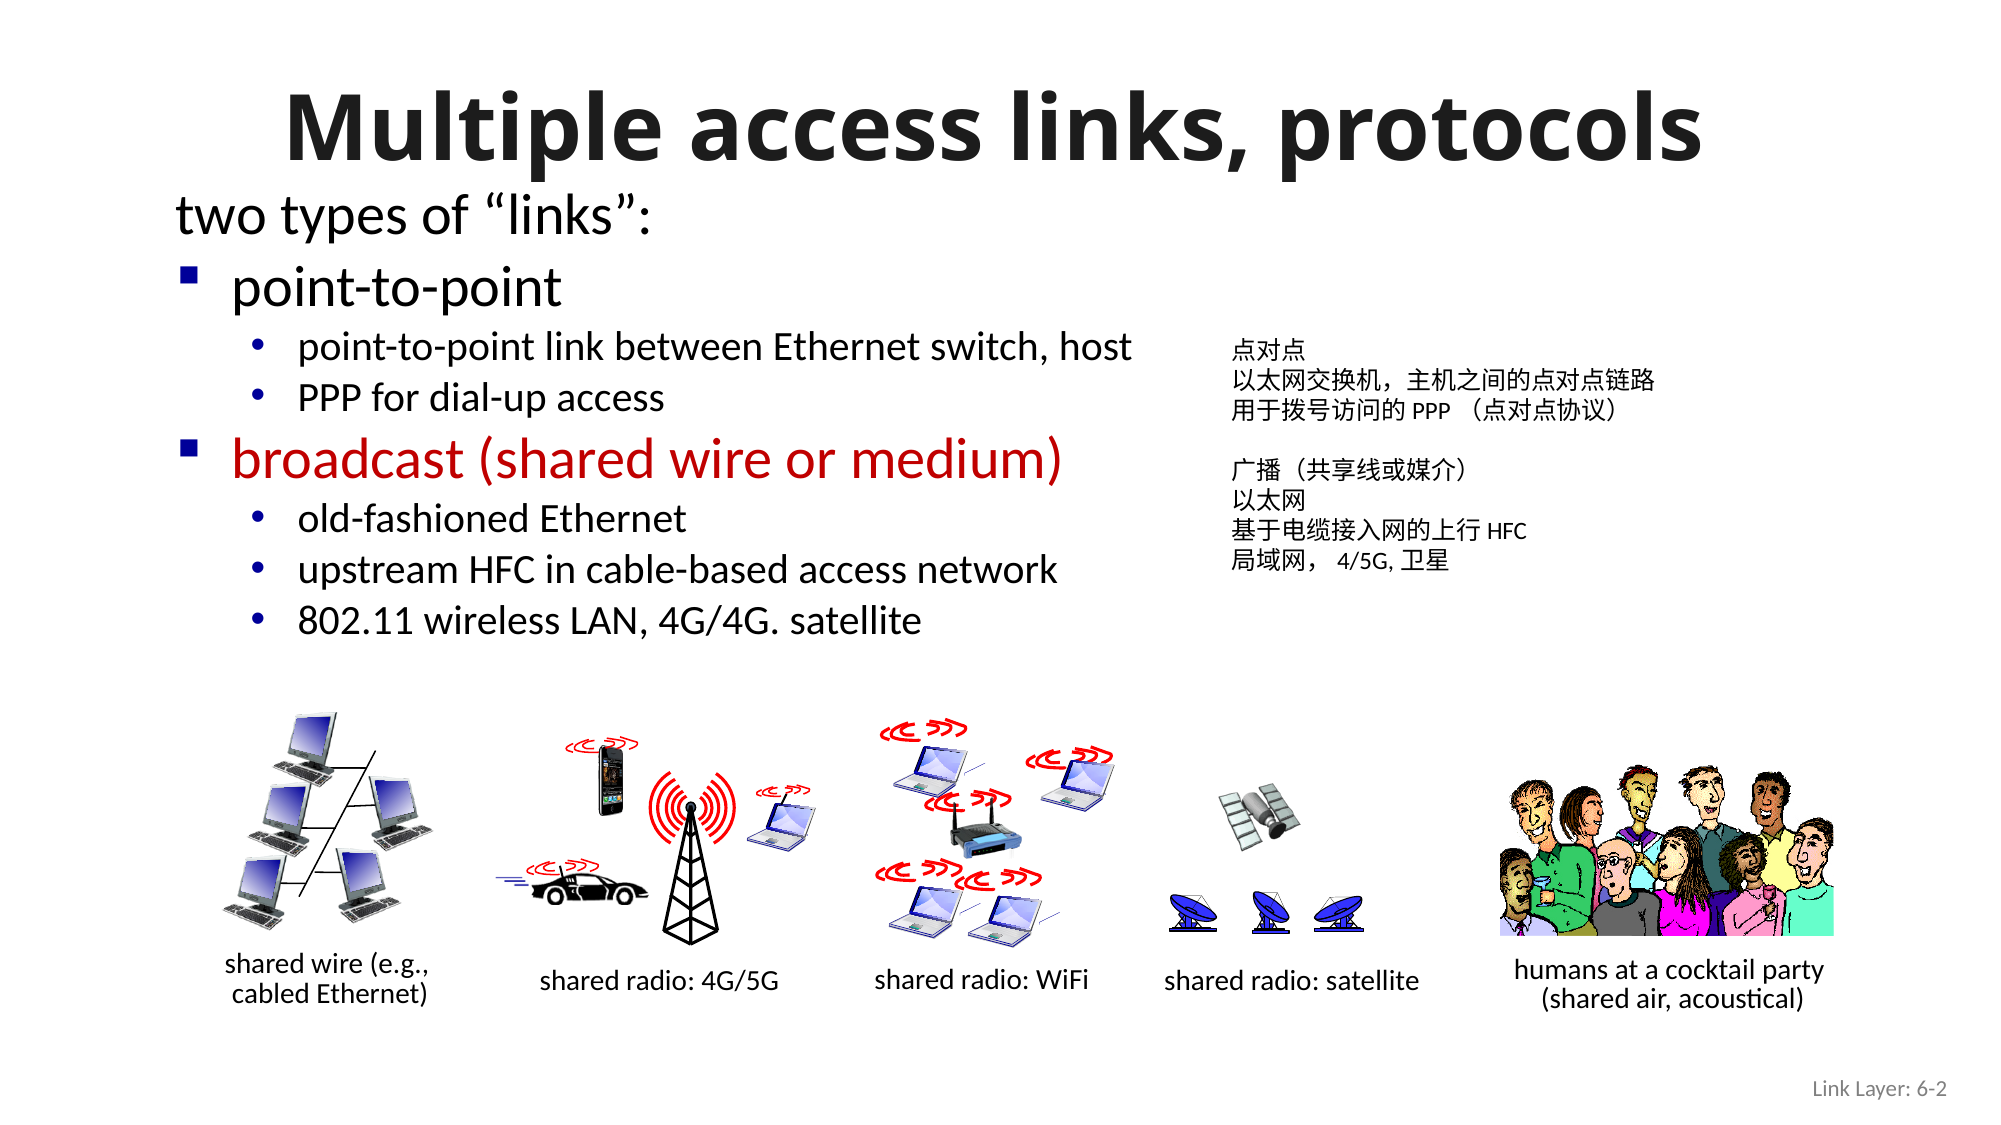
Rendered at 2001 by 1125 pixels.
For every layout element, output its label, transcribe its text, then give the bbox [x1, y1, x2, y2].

text_box shared wire (e.g., cabled Ethernet) [209, 942, 451, 1017]
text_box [1169, 894, 1217, 932]
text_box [1252, 891, 1289, 934]
text_box two types of “links”: point-to-point point-to-point link between Ethernet switch, host PPP for dial-up access broadcast (shared wire or medium) old-fashioned Ethernet upstream HFC in cable-based access network 802.11 wireless LAN, 4G/4G. satellite [160, 179, 1436, 720]
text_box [876, 859, 981, 940]
picture [1500, 764, 1834, 936]
title Multiple access links, protocols [131, 57, 1857, 205]
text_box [231, 778, 314, 864]
text_box shared radio: satellite [1149, 959, 1442, 1004]
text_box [366, 772, 449, 857]
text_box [925, 789, 1022, 859]
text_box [206, 851, 289, 936]
slide_number Link Layer: 6- [1512, 1056, 1963, 1117]
text_box shared radio: 4G/5G [524, 959, 795, 1004]
text_box humans at a cocktail party (shared air, acoustical) [1453, 948, 1892, 1023]
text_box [1026, 746, 1115, 813]
picture [1214, 777, 1307, 857]
text_box shared radio: WiFi [859, 958, 1105, 1003]
text_box 点对点 以太网交换机，主机之间的点对点链路 用于拨号访问的PPP（点对点协议） 广播（共享线或媒介） 以太网 基于电缆接入网的上行HFC 局域网，4/5G,卫星 [1216, 327, 1682, 582]
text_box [1314, 896, 1364, 931]
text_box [495, 736, 816, 945]
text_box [256, 708, 339, 793]
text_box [333, 844, 417, 929]
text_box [955, 868, 1060, 949]
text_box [880, 719, 986, 799]
